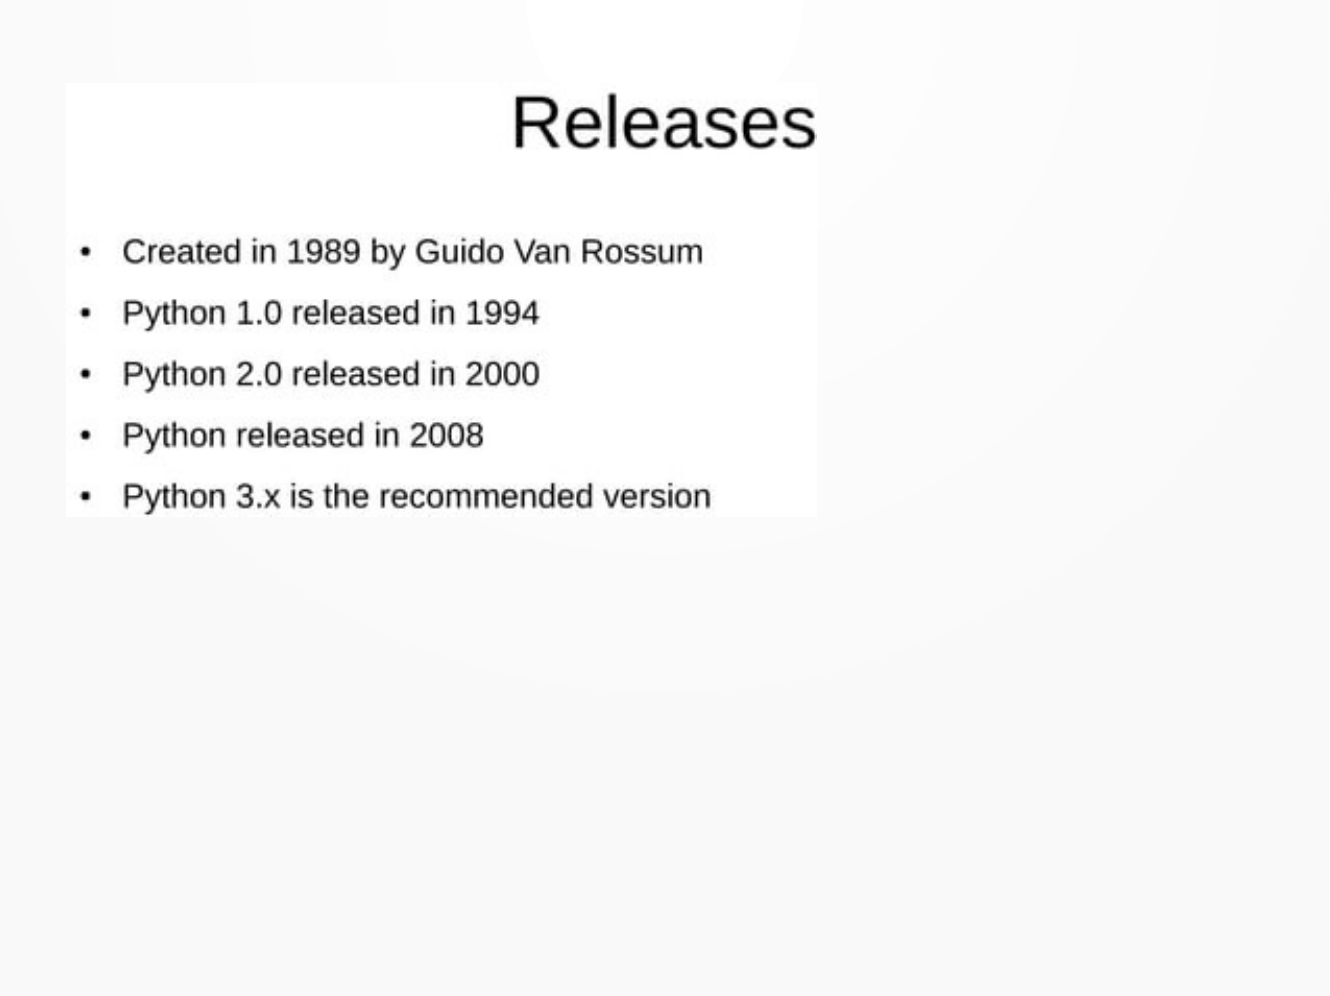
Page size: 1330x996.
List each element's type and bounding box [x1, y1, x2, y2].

picture [66, 83, 817, 517]
